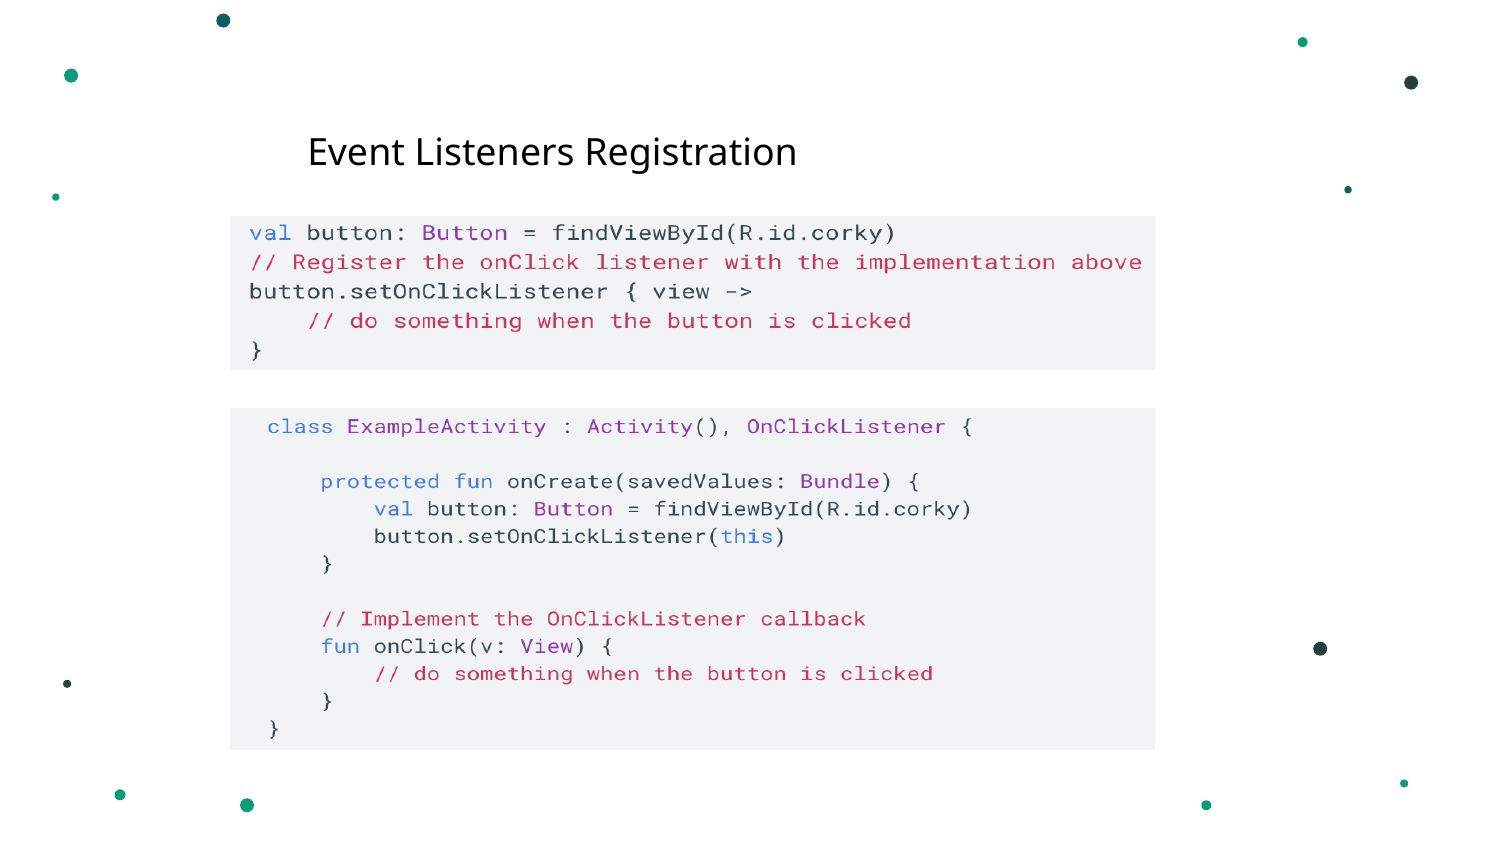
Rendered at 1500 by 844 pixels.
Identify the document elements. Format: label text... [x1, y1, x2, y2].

text_box [63, 679, 72, 688]
text_box [1400, 779, 1409, 788]
text_box [1313, 641, 1328, 656]
text_box [216, 13, 231, 28]
text_box [52, 193, 60, 201]
text_box [1201, 800, 1212, 811]
picture [229, 408, 1155, 750]
text_box [1404, 75, 1419, 90]
text_box [1344, 186, 1352, 194]
text_box [64, 68, 79, 83]
text_box [114, 789, 126, 801]
text_box [1297, 37, 1308, 48]
text_box Event Listeners Registration [296, 122, 1184, 168]
text_box [240, 798, 255, 813]
picture [229, 215, 1155, 370]
